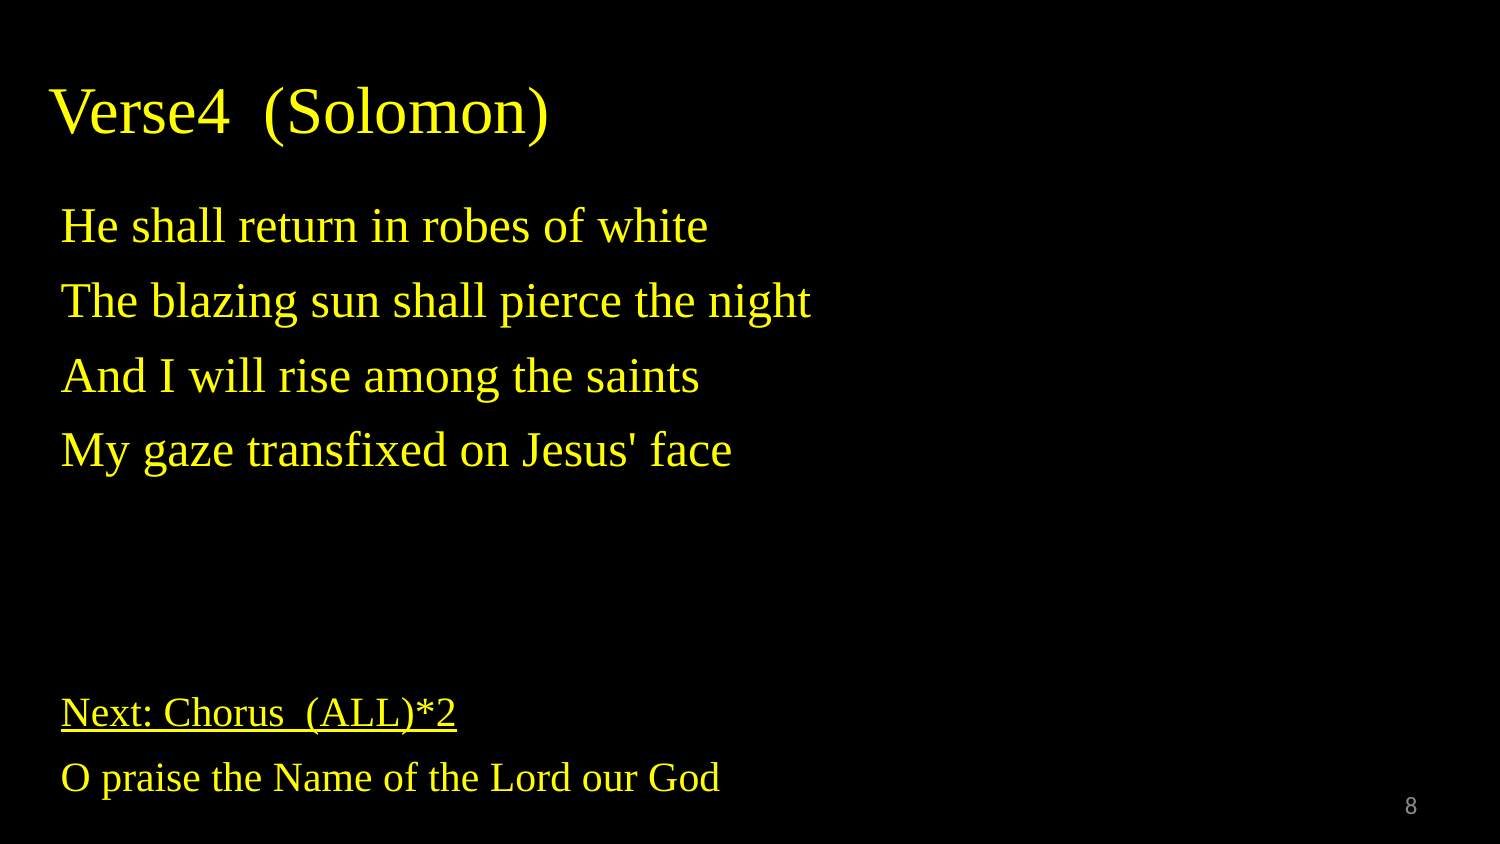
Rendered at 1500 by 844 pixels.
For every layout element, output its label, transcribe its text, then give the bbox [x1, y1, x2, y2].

slide_number 8 [1381, 781, 1426, 828]
title Verse4 (Solomon) [40, 43, 1343, 164]
list He shall return in robes of white The blazing sun shall pierce the night And I will rise among the saints My gaze transfixed on Jesus' face Next: Chorus (ALL)*2 O praise the Name of the Lord our God [52, 185, 1500, 844]
